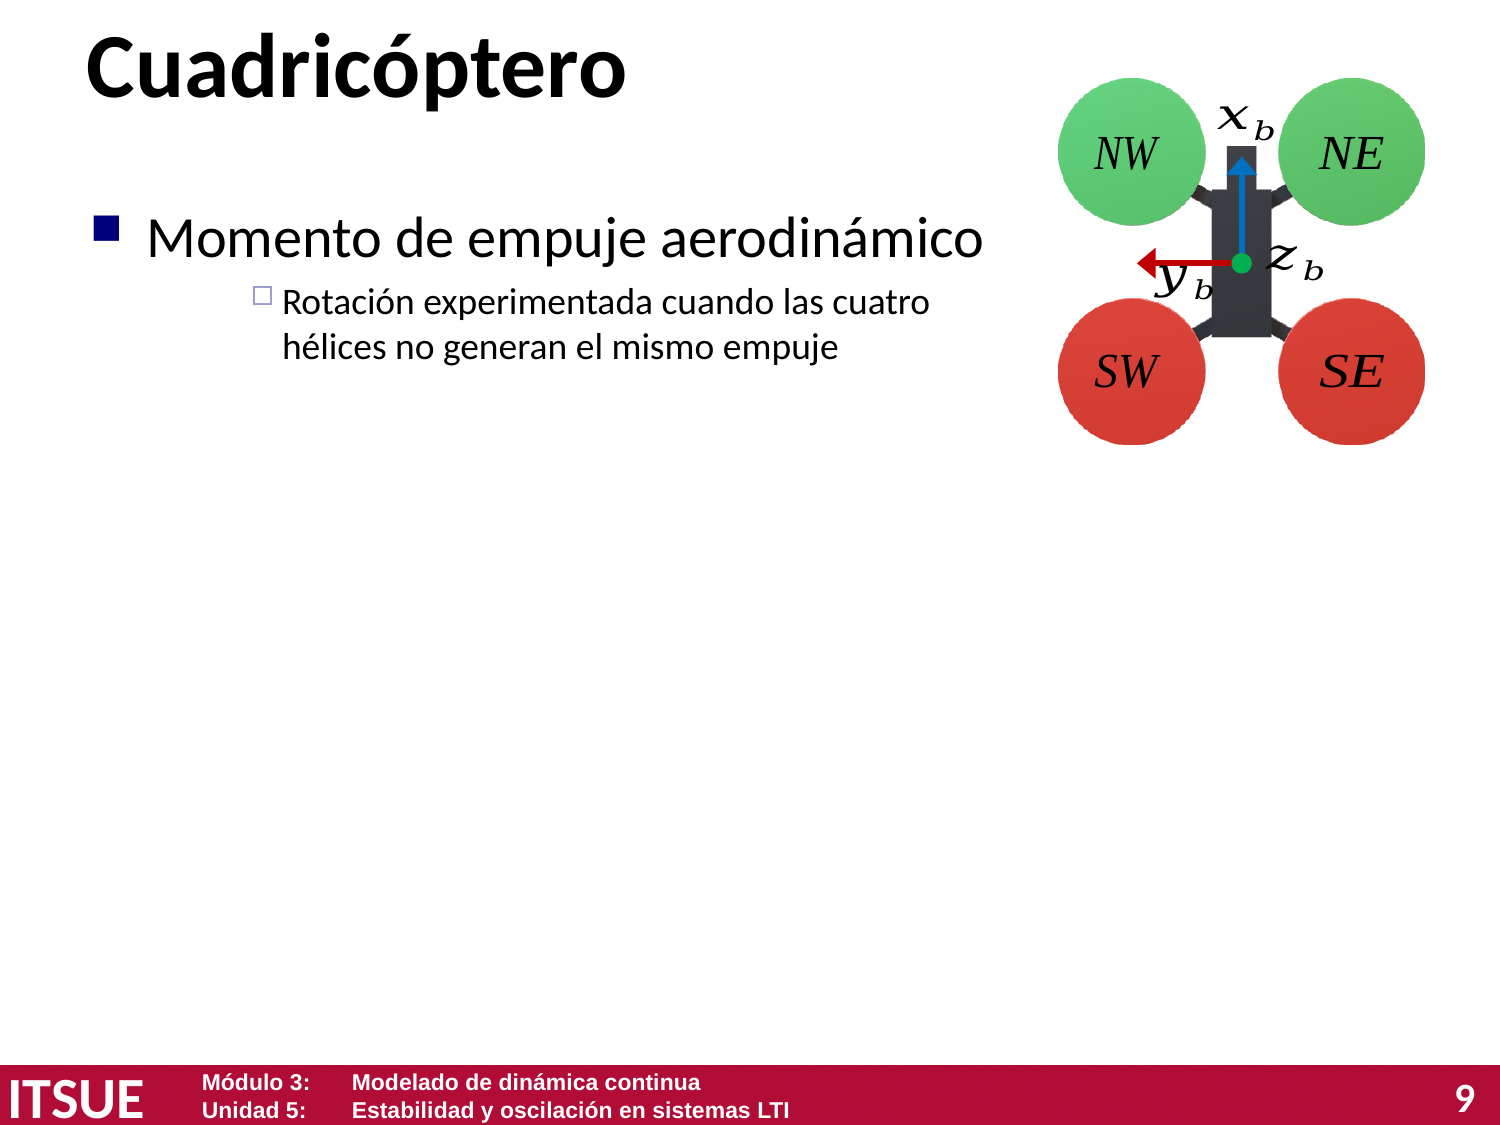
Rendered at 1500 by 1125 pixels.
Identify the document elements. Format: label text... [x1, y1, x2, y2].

title Cuadricóptero [75, 0, 1425, 191]
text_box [1152, 91, 1324, 306]
picture [0, 1065, 1500, 1125]
picture [1058, 78, 1425, 445]
